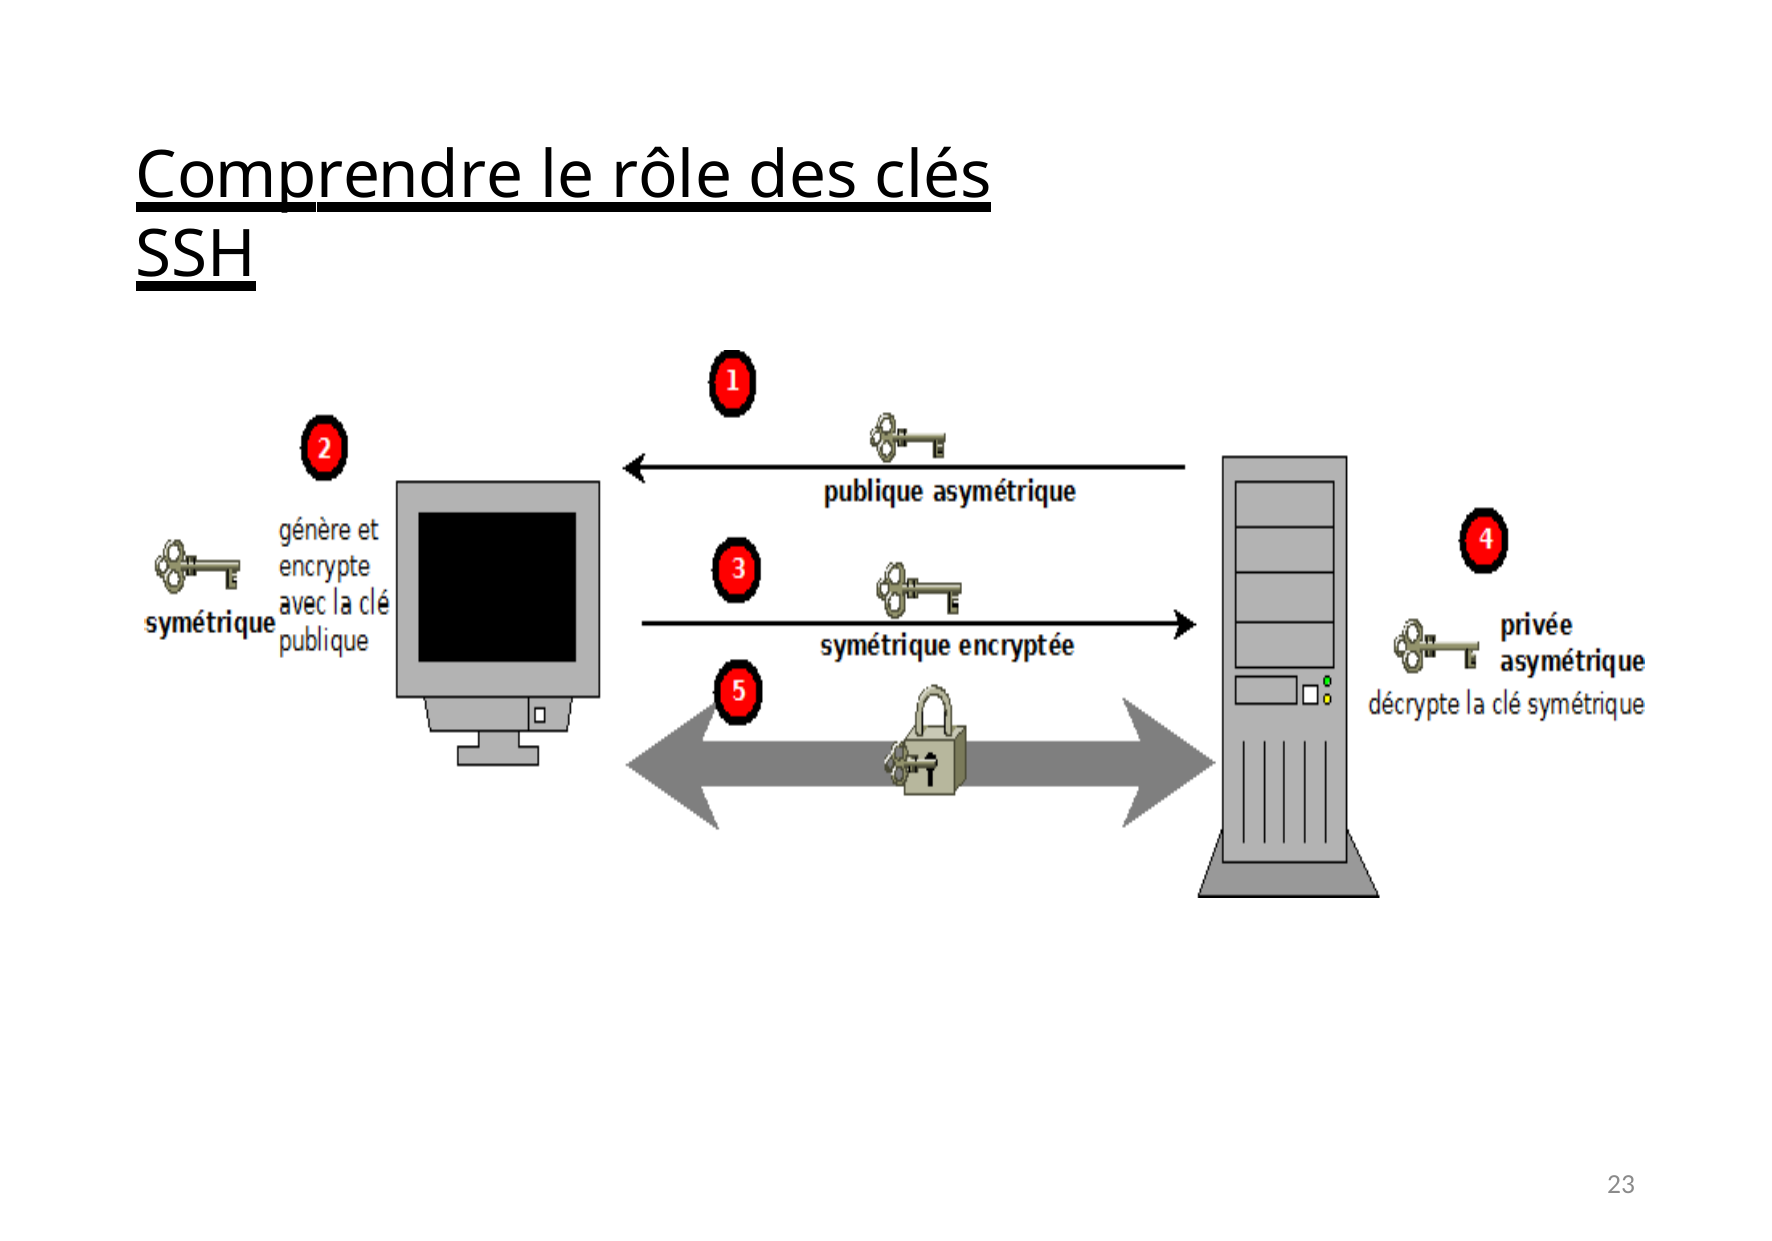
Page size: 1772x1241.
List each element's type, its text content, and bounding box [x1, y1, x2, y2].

picture [144, 350, 1645, 898]
slide_number 23 [1251, 1149, 1651, 1216]
title Comprendre le rôle des clés SSH [133, 104, 1026, 314]
